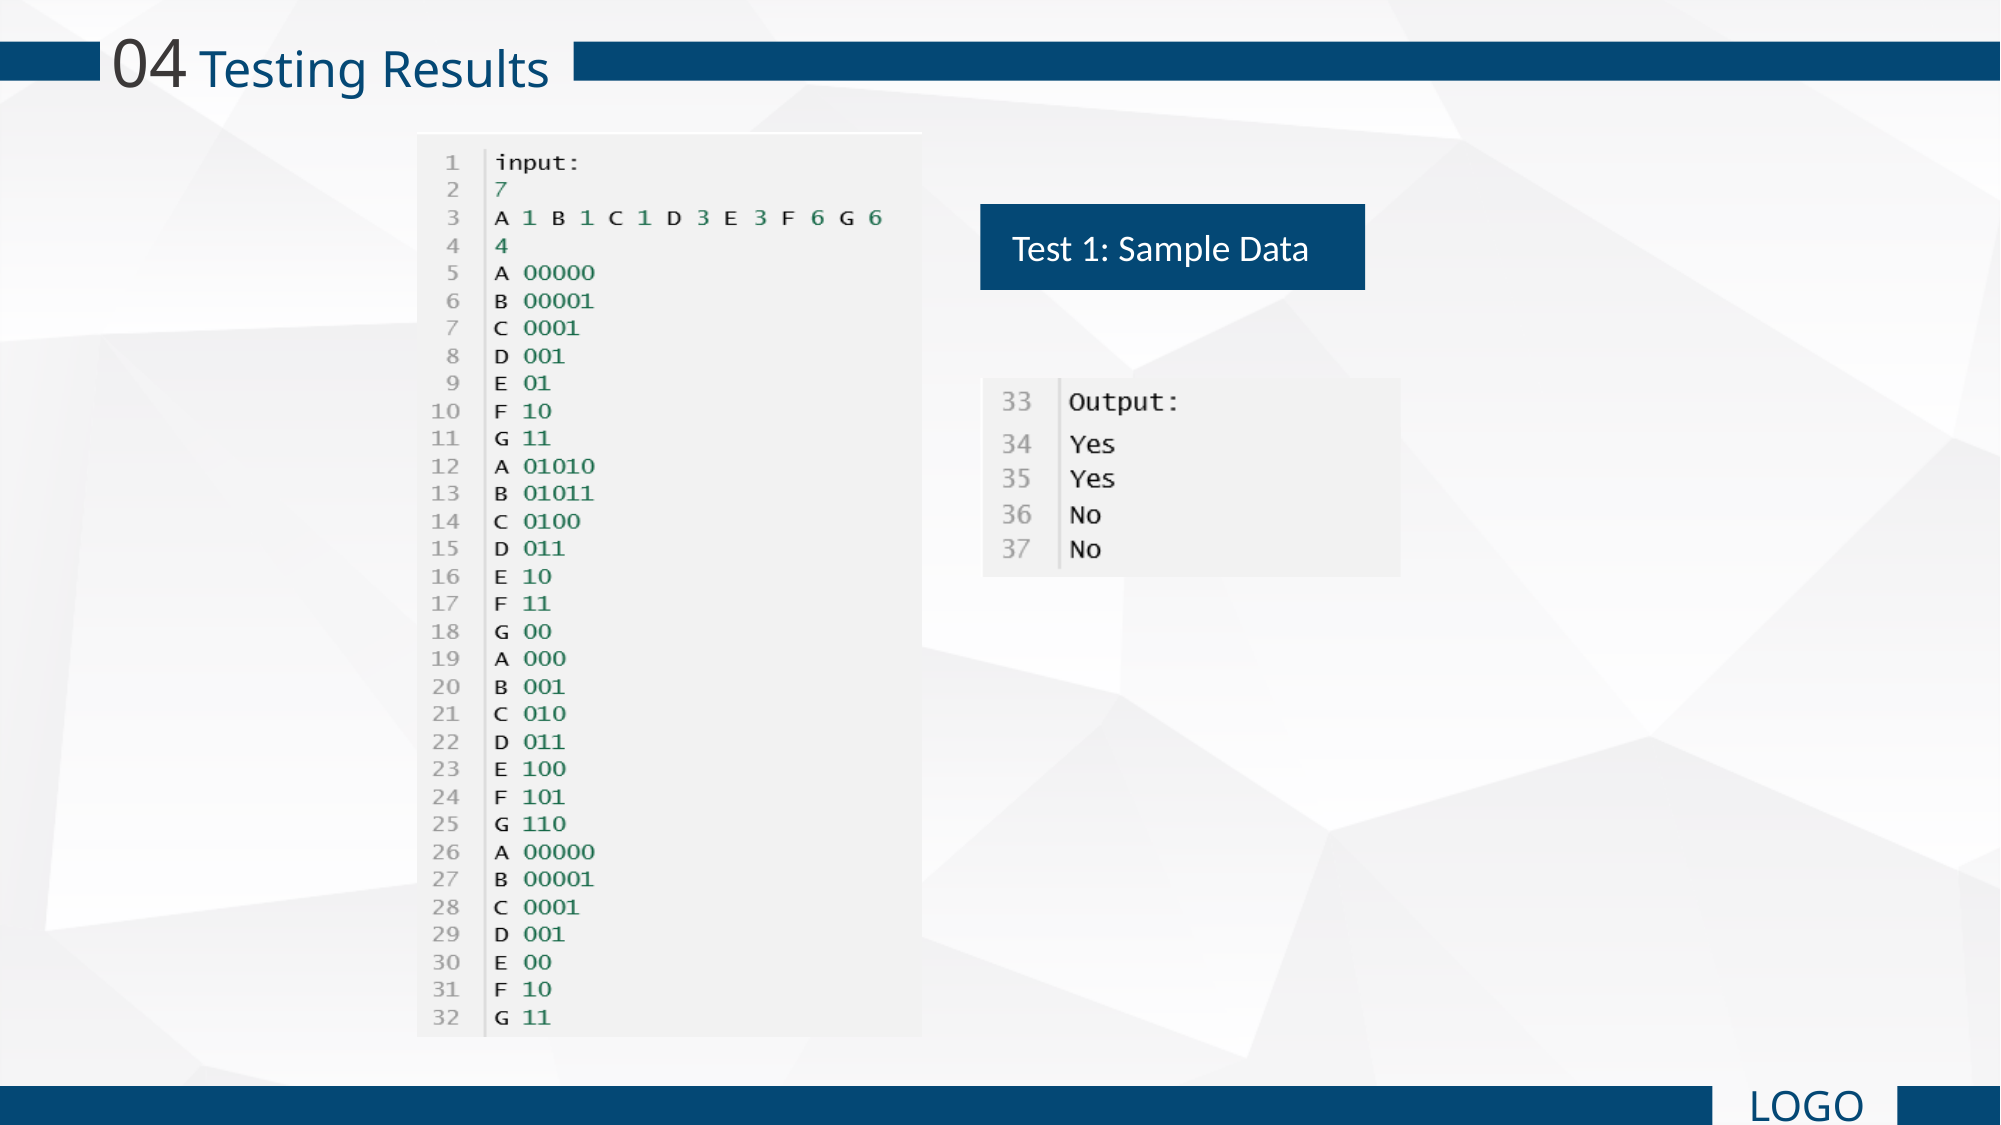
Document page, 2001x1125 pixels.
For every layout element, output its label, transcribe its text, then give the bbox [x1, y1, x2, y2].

text_box LOGO [1683, 1072, 1930, 1125]
text_box [0, 1085, 1683, 1125]
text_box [90, 13, 652, 110]
text_box [652, 41, 2000, 82]
text_box [0, 41, 90, 82]
picture [0, 0, 2001, 1125]
text_box [1930, 1085, 2000, 1125]
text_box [980, 204, 1436, 290]
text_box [980, 378, 1401, 577]
